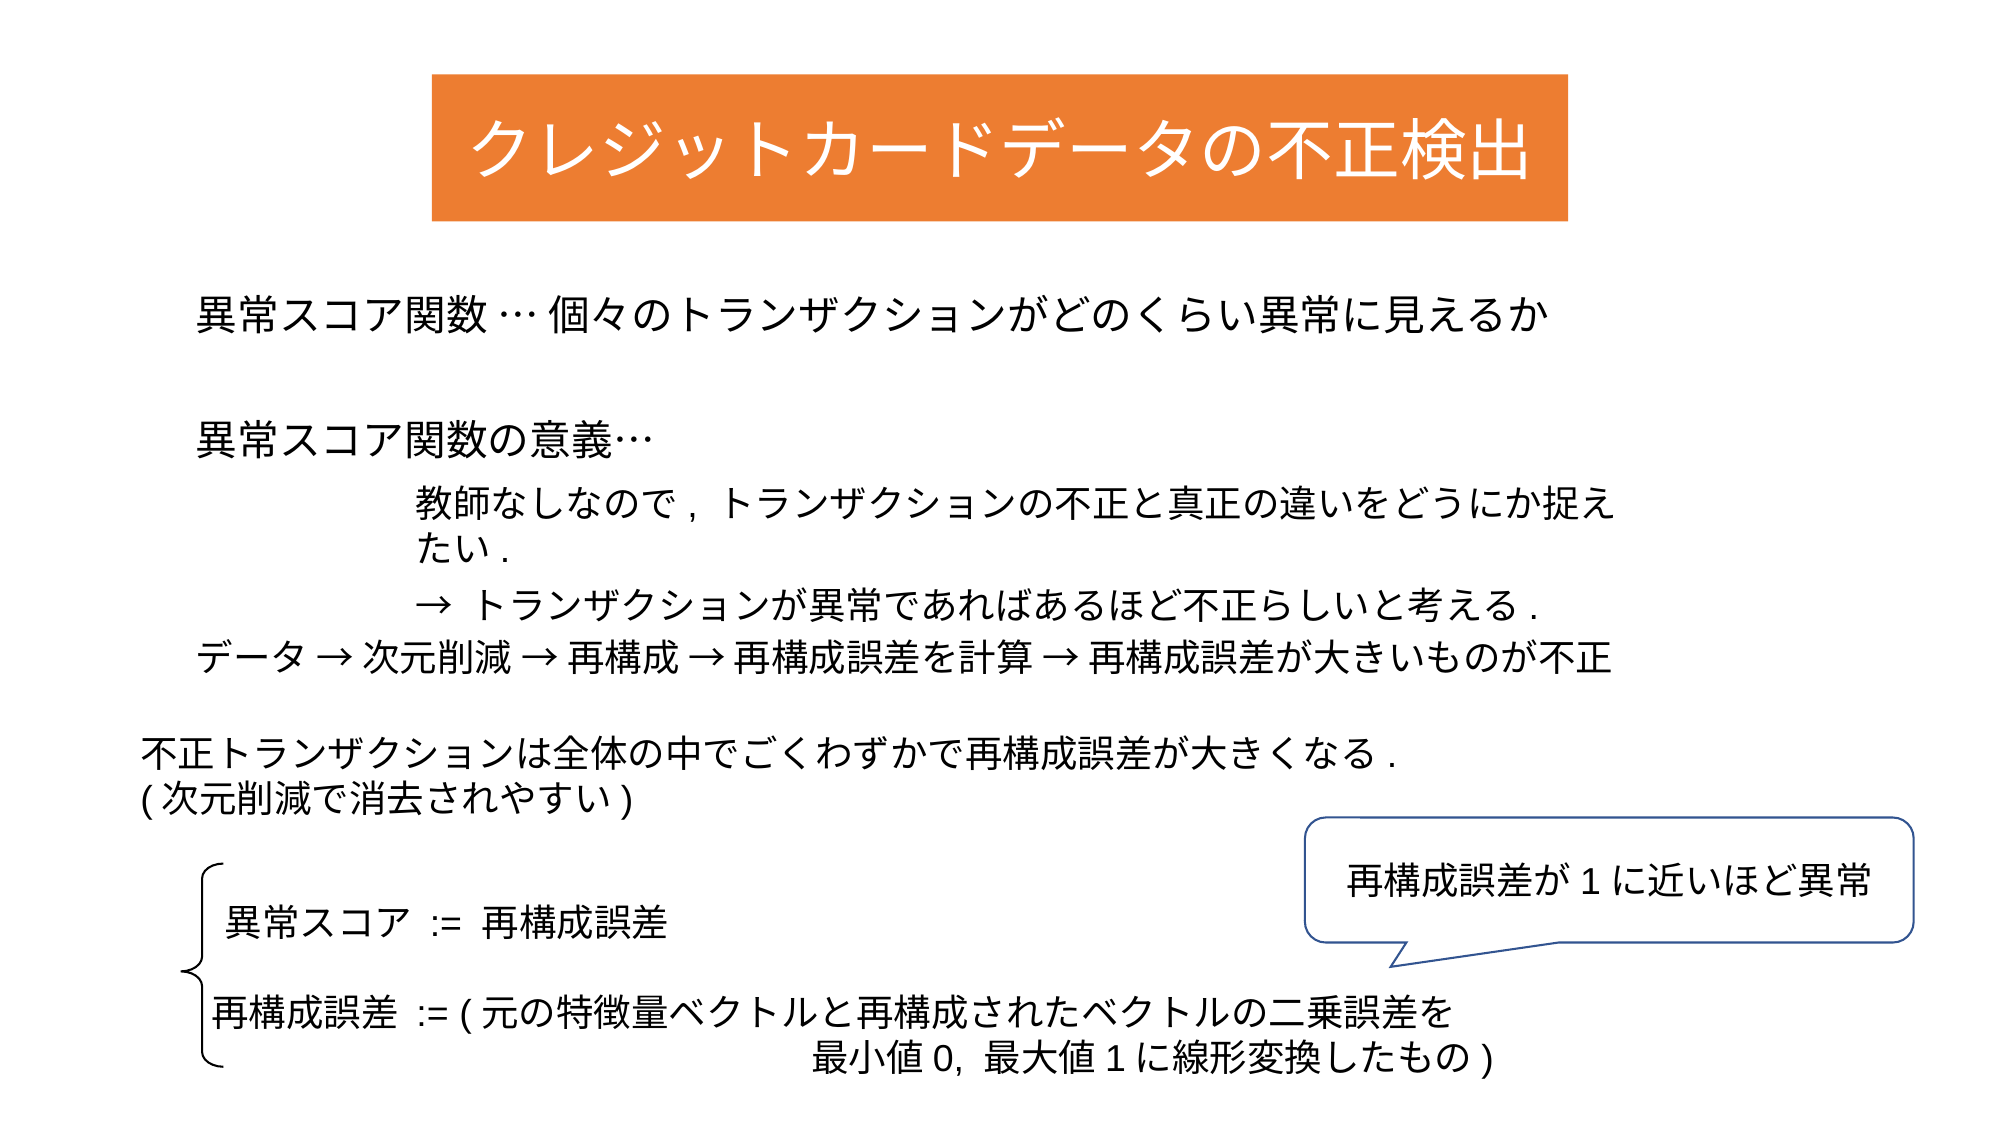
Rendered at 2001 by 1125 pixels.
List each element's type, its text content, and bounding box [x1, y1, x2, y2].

text_box 再構成誤差が1に近いほど異常 [1303, 816, 1915, 969]
text_box 異常スコア関数 … 個々のトランザクションがどのくらい異常に見えるか [180, 281, 1785, 346]
text_box 教師なしなので, トランザクションの不正と真正の違いをどうにか捉えたい. → トランザクションが異常であればあるほど不正らしいと考える. [401, 472, 1642, 626]
text_box 異常スコア関数の意義… [180, 406, 694, 472]
text_box データ → 次元削減 → 再構成 → 再構成誤差を計算 → 再構成誤差が大きいものが不正 [180, 626, 1691, 686]
text_box 不正トランザクションは全体の中でごくわずかで再構成誤差が大きくなる. (次元削減で消去されやすい) [125, 722, 1413, 827]
text_box 再構成誤差 := (元の特徴量ベクトルと再構成されたベクトルの二乗誤差を 最小値0, 最大値1に線形変換したもの) [196, 981, 1509, 1087]
text_box 異常スコア := 再構成誤差 [224, 891, 684, 951]
text_box [180, 863, 224, 981]
text_box クレジットカードデータの不正検出 [431, 73, 1569, 222]
